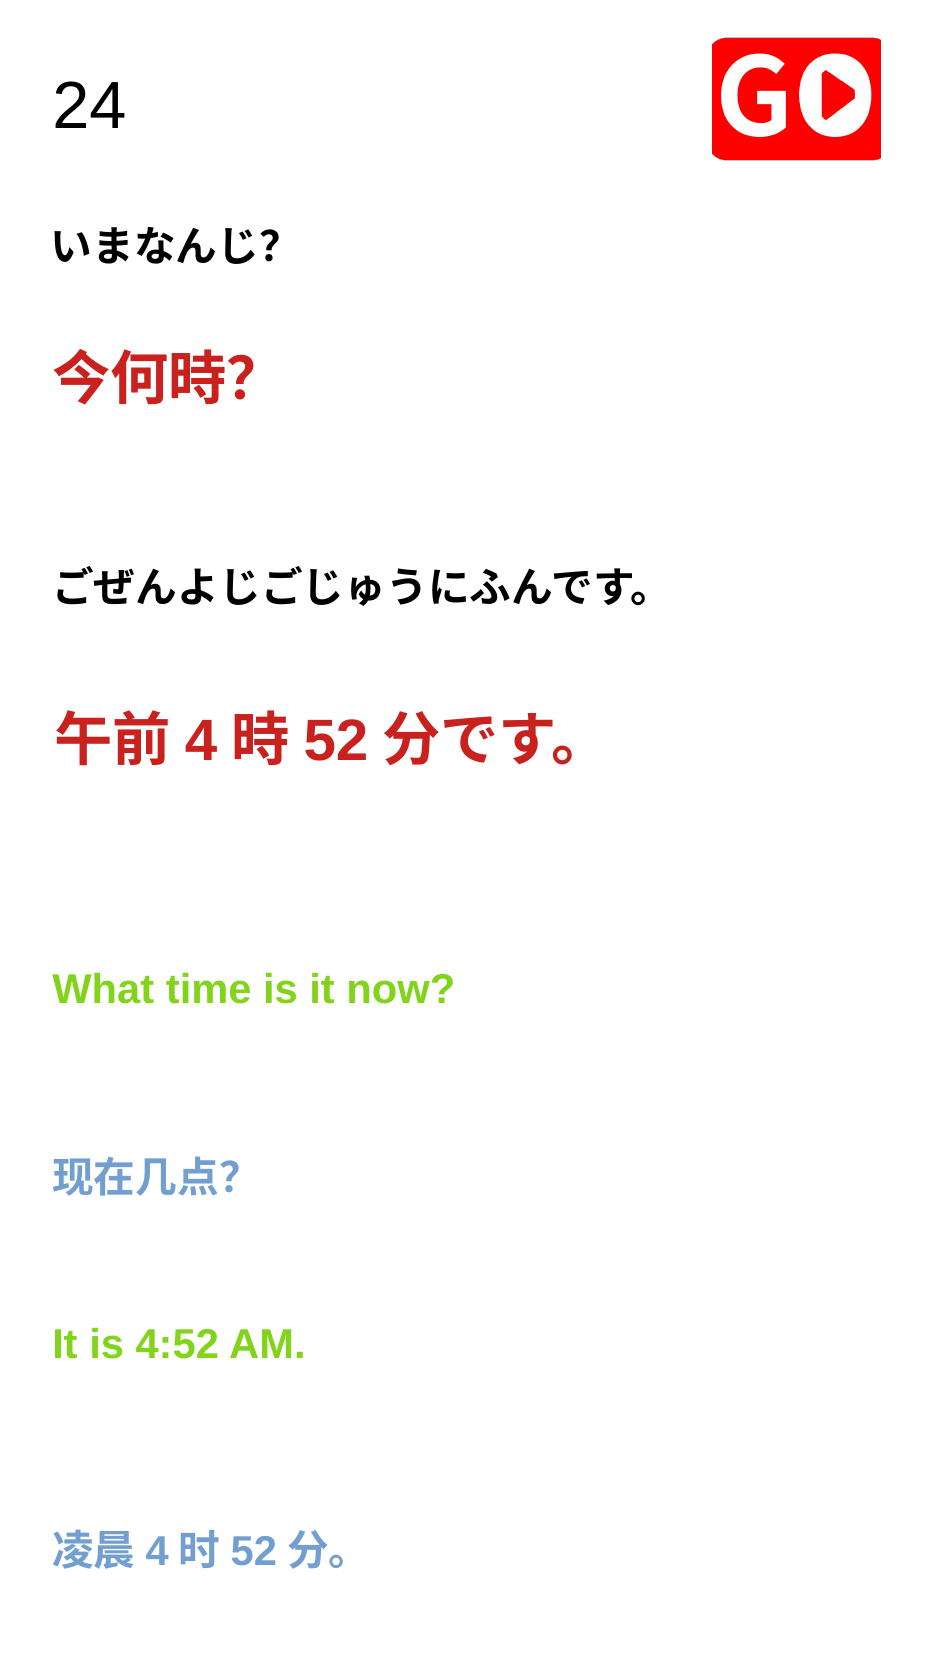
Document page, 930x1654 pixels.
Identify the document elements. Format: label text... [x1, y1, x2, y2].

text_box 午前4時52分です。 [39, 663, 900, 811]
text_box 现在几点？ [37, 1102, 898, 1250]
text_box What time is it now? [37, 913, 898, 1061]
picture [712, 37, 882, 162]
text_box 今何時？ [37, 302, 898, 450]
text_box 凌晨4时52分。 [37, 1475, 898, 1623]
text_box 24 [37, 54, 450, 144]
text_box It is 4:52 AM. [37, 1268, 898, 1416]
text_box いまなんじ？ [35, 171, 896, 319]
text_box ごぜんよじごじゅうにふんです。 [37, 512, 898, 660]
